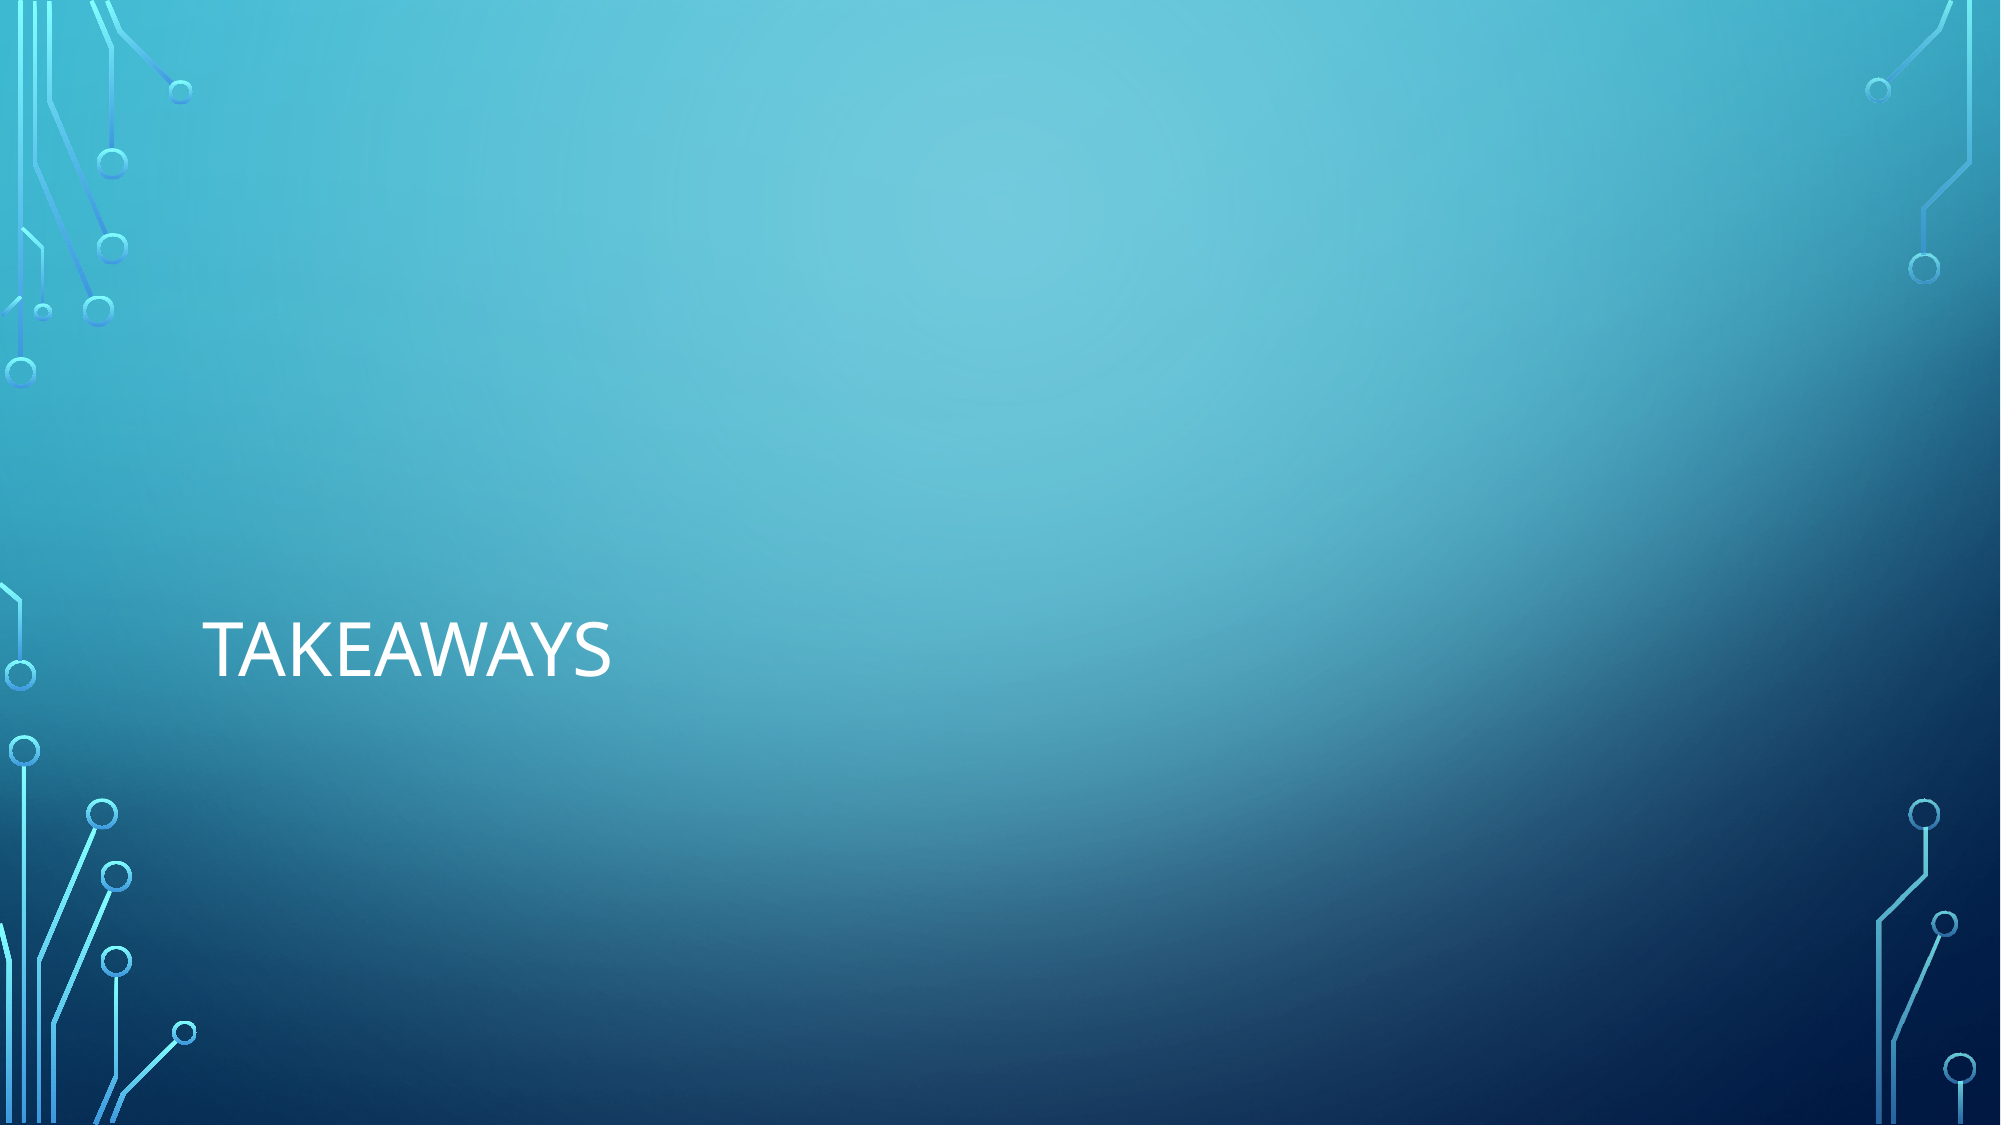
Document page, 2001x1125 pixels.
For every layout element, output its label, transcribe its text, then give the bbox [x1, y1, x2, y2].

title Takeaways [187, 232, 1813, 701]
